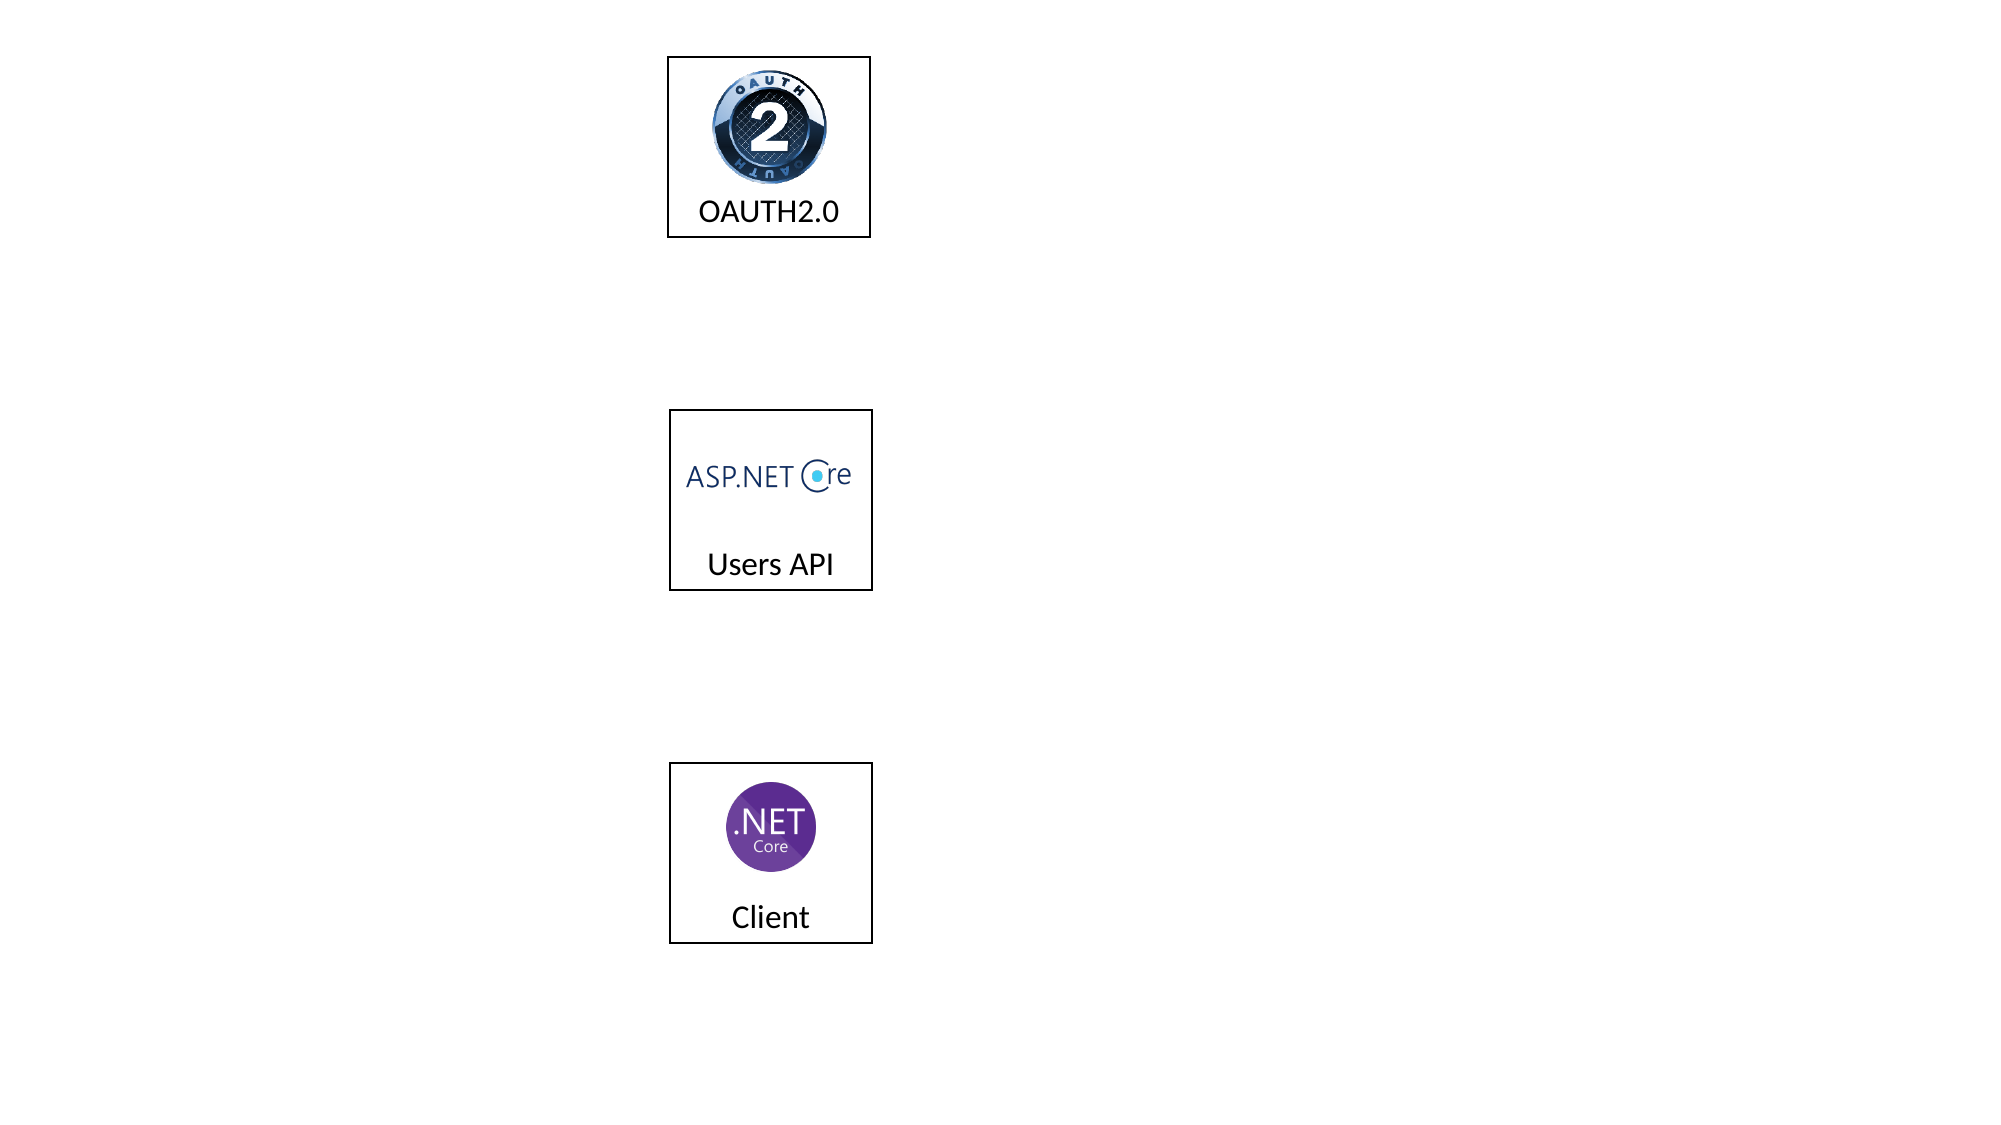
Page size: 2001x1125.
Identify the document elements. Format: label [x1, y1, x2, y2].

text_box [668, 56, 870, 237]
text_box [670, 409, 872, 590]
text_box [670, 762, 872, 943]
